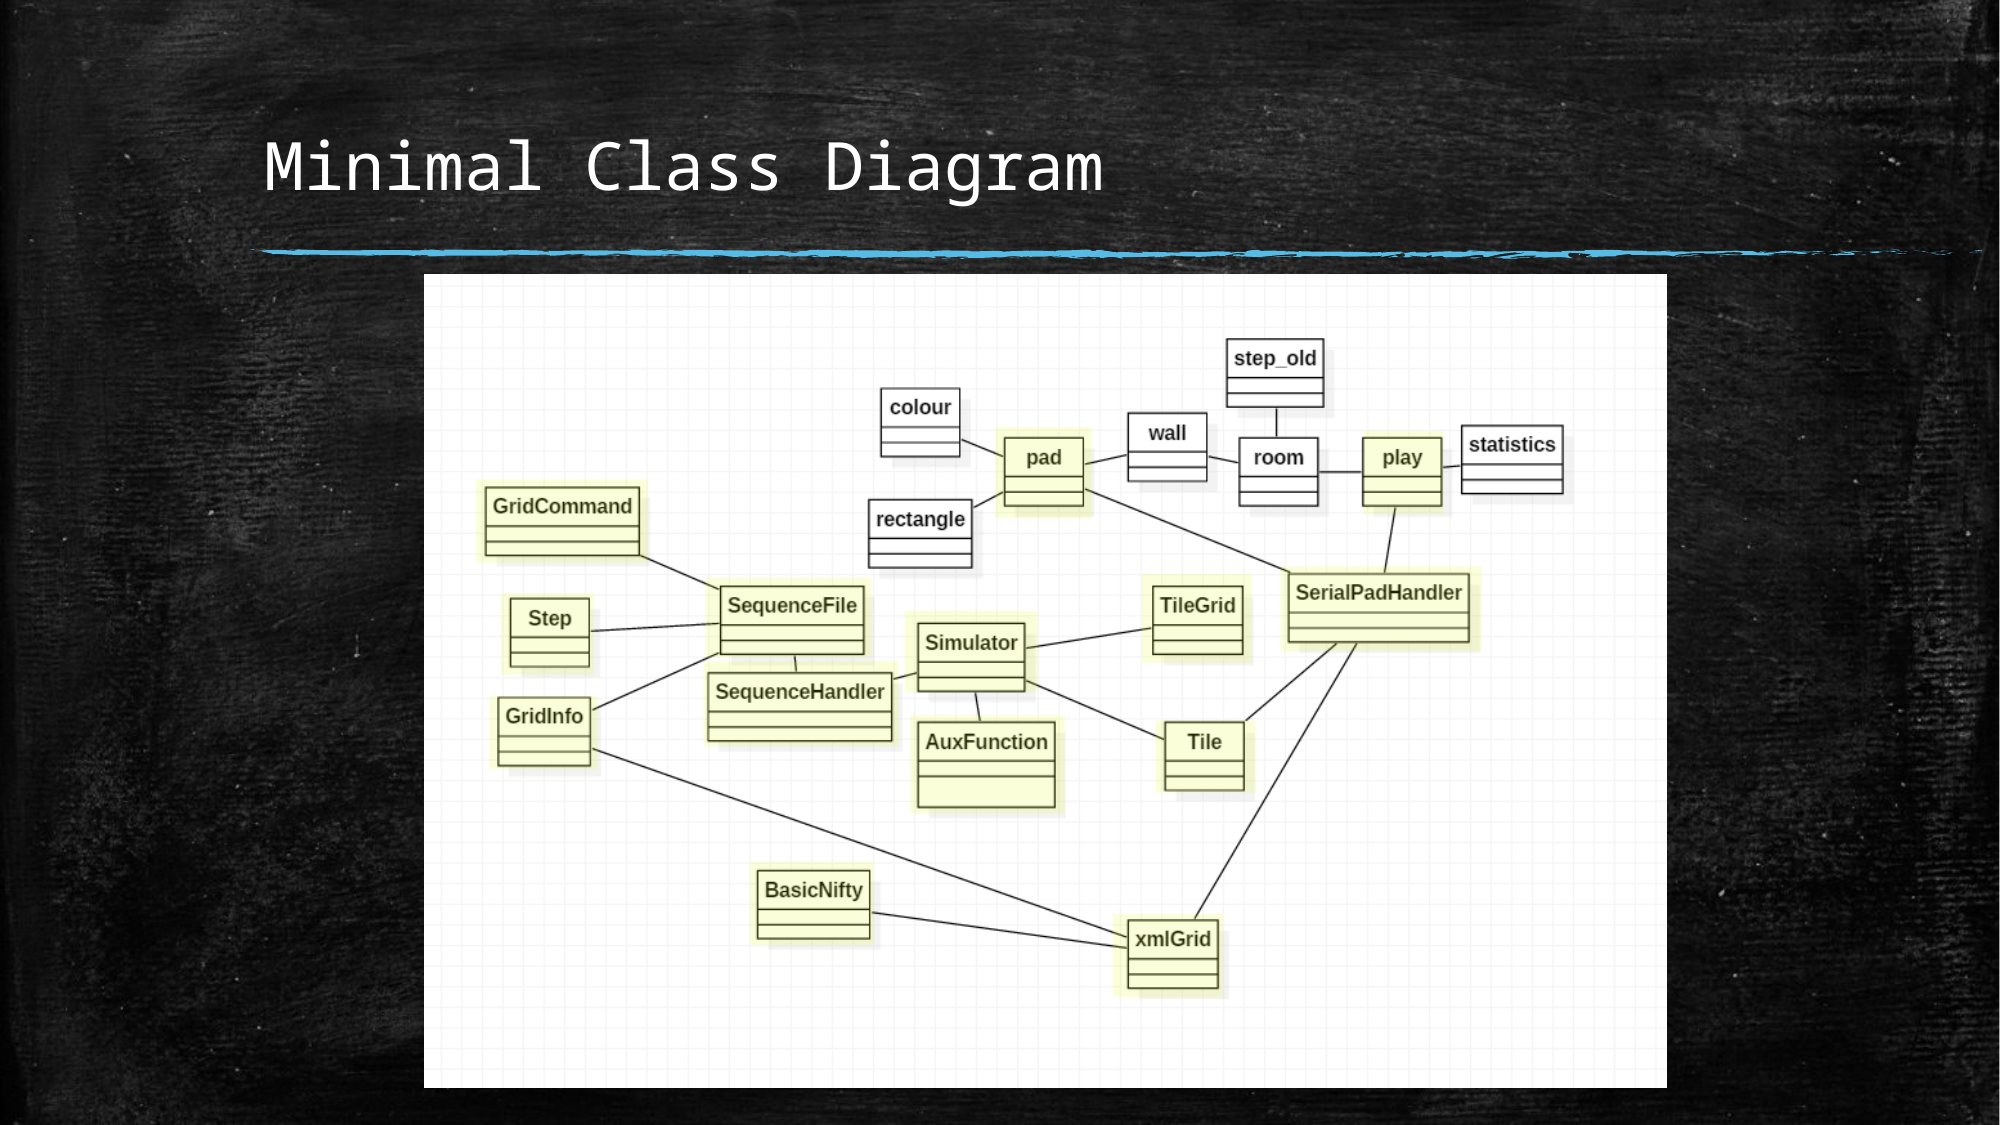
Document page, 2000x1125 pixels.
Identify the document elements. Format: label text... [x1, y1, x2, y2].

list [424, 274, 1667, 1088]
title Minimal Class Diagram [249, 45, 1750, 213]
